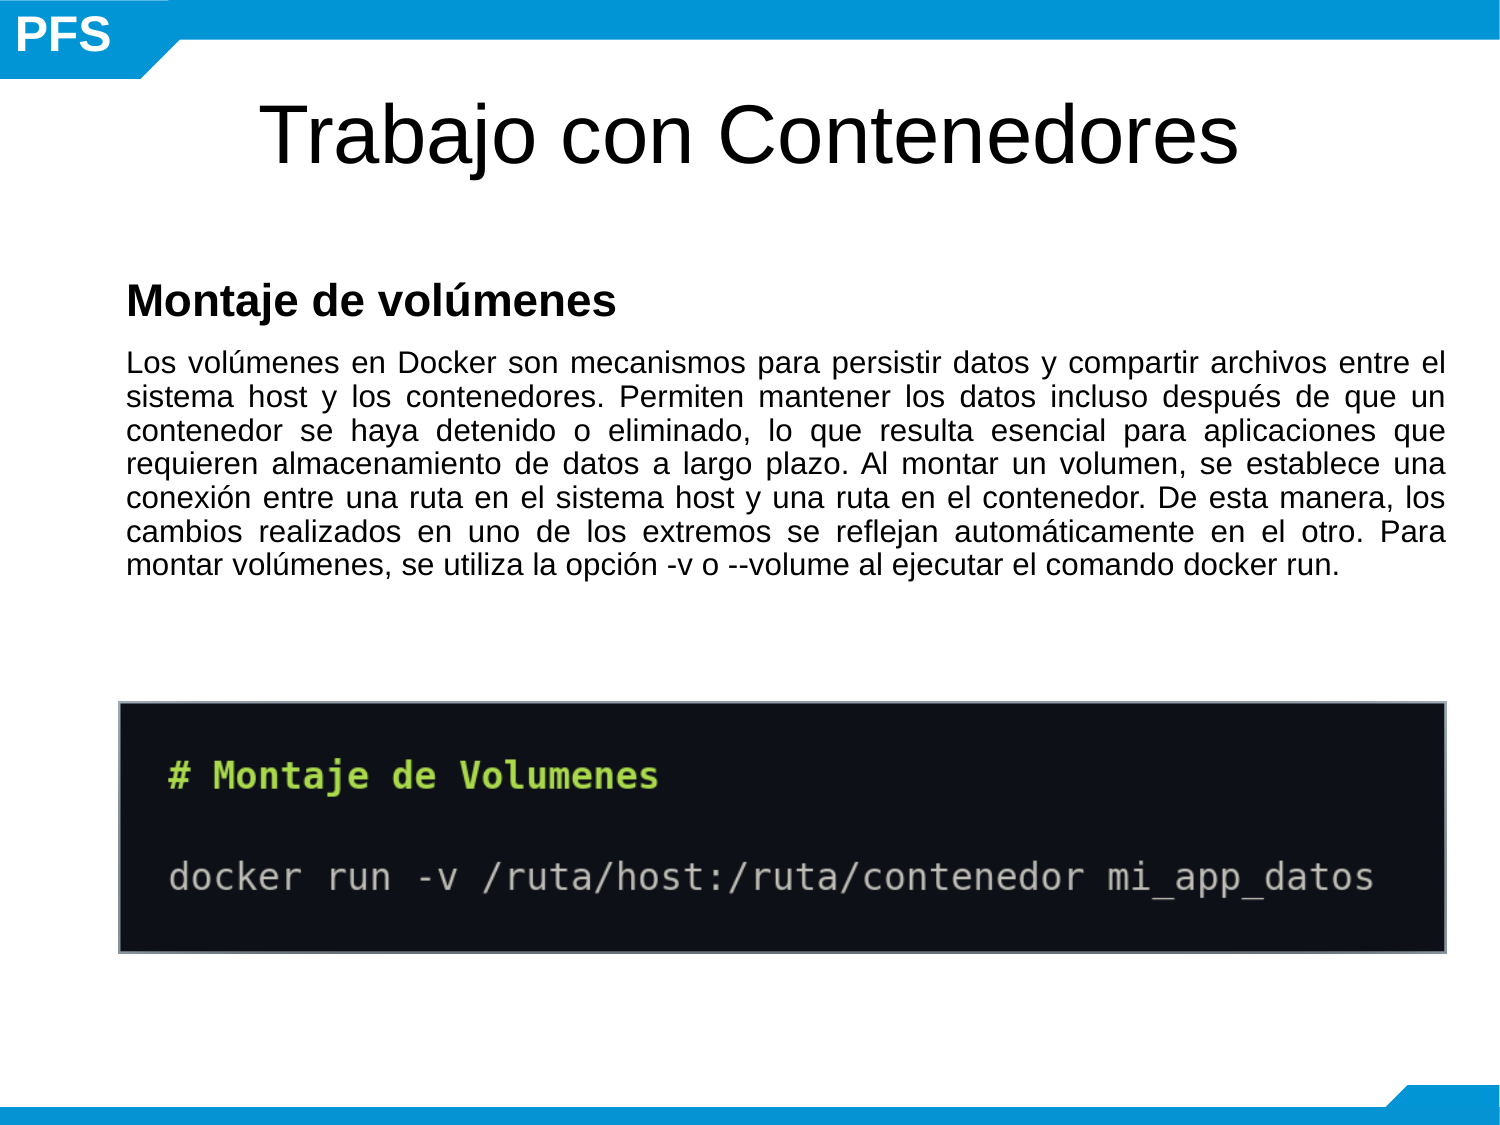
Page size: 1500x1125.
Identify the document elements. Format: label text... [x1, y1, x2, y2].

title Trabajo con Contenedores [51, 74, 1449, 200]
list Montaje de volúmenes Los volúmenes en Docker son mecanismos para persistir datos y compartir archivos entre el sistema host y los contenedores. Permiten mantener los datos incluso después de que un contenedor se haya detenido o eliminado, lo que resulta esencial para aplicaciones que requieren almacenamiento de datos a largo plazo. Al montar un volumen, se establece una conexión entre una ruta en el sistema host y una ruta en el contenedor. De esta manera, los cambios realizados en uno de los extremos se reflejan automáticamente en el otro. Para montar volúmenes, se utiliza la opción -v o --volume al ejecutar el comando docker run. [51, 239, 1449, 621]
picture [117, 701, 1447, 954]
